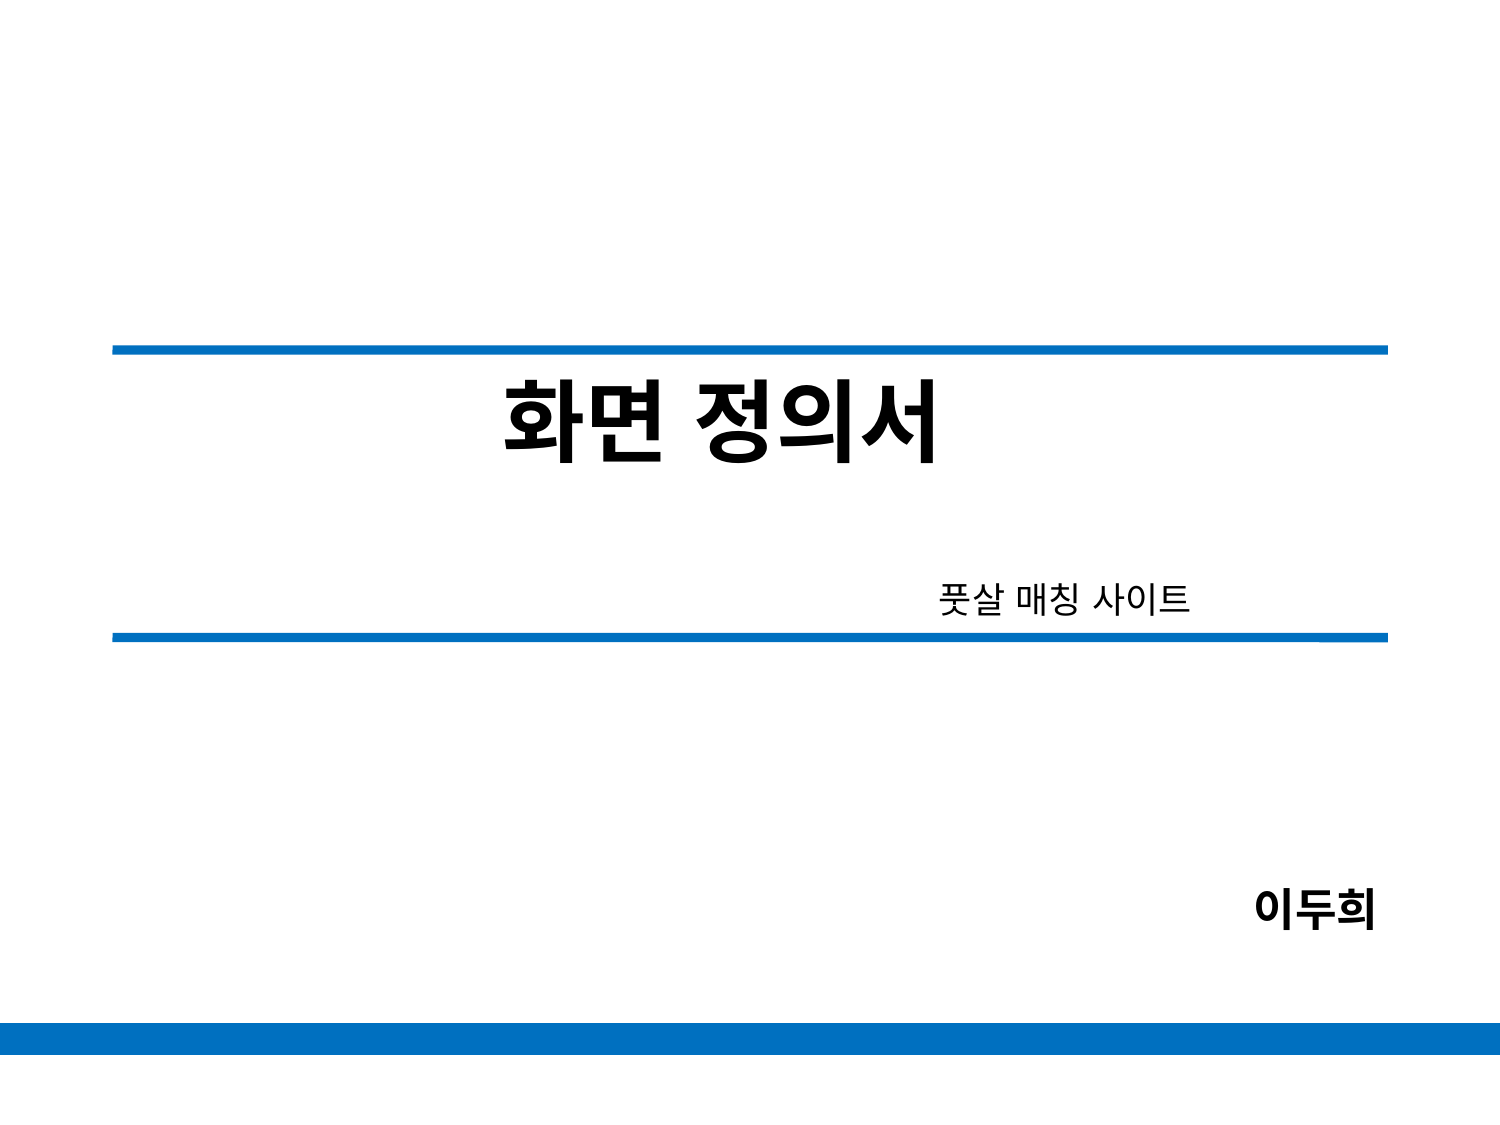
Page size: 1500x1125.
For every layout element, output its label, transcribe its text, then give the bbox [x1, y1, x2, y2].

text_box 풋살 매칭 사이트 [706, 566, 1424, 636]
title 화면 정의서 [194, 359, 1251, 490]
subtitle 이두희 [683, 754, 1394, 944]
